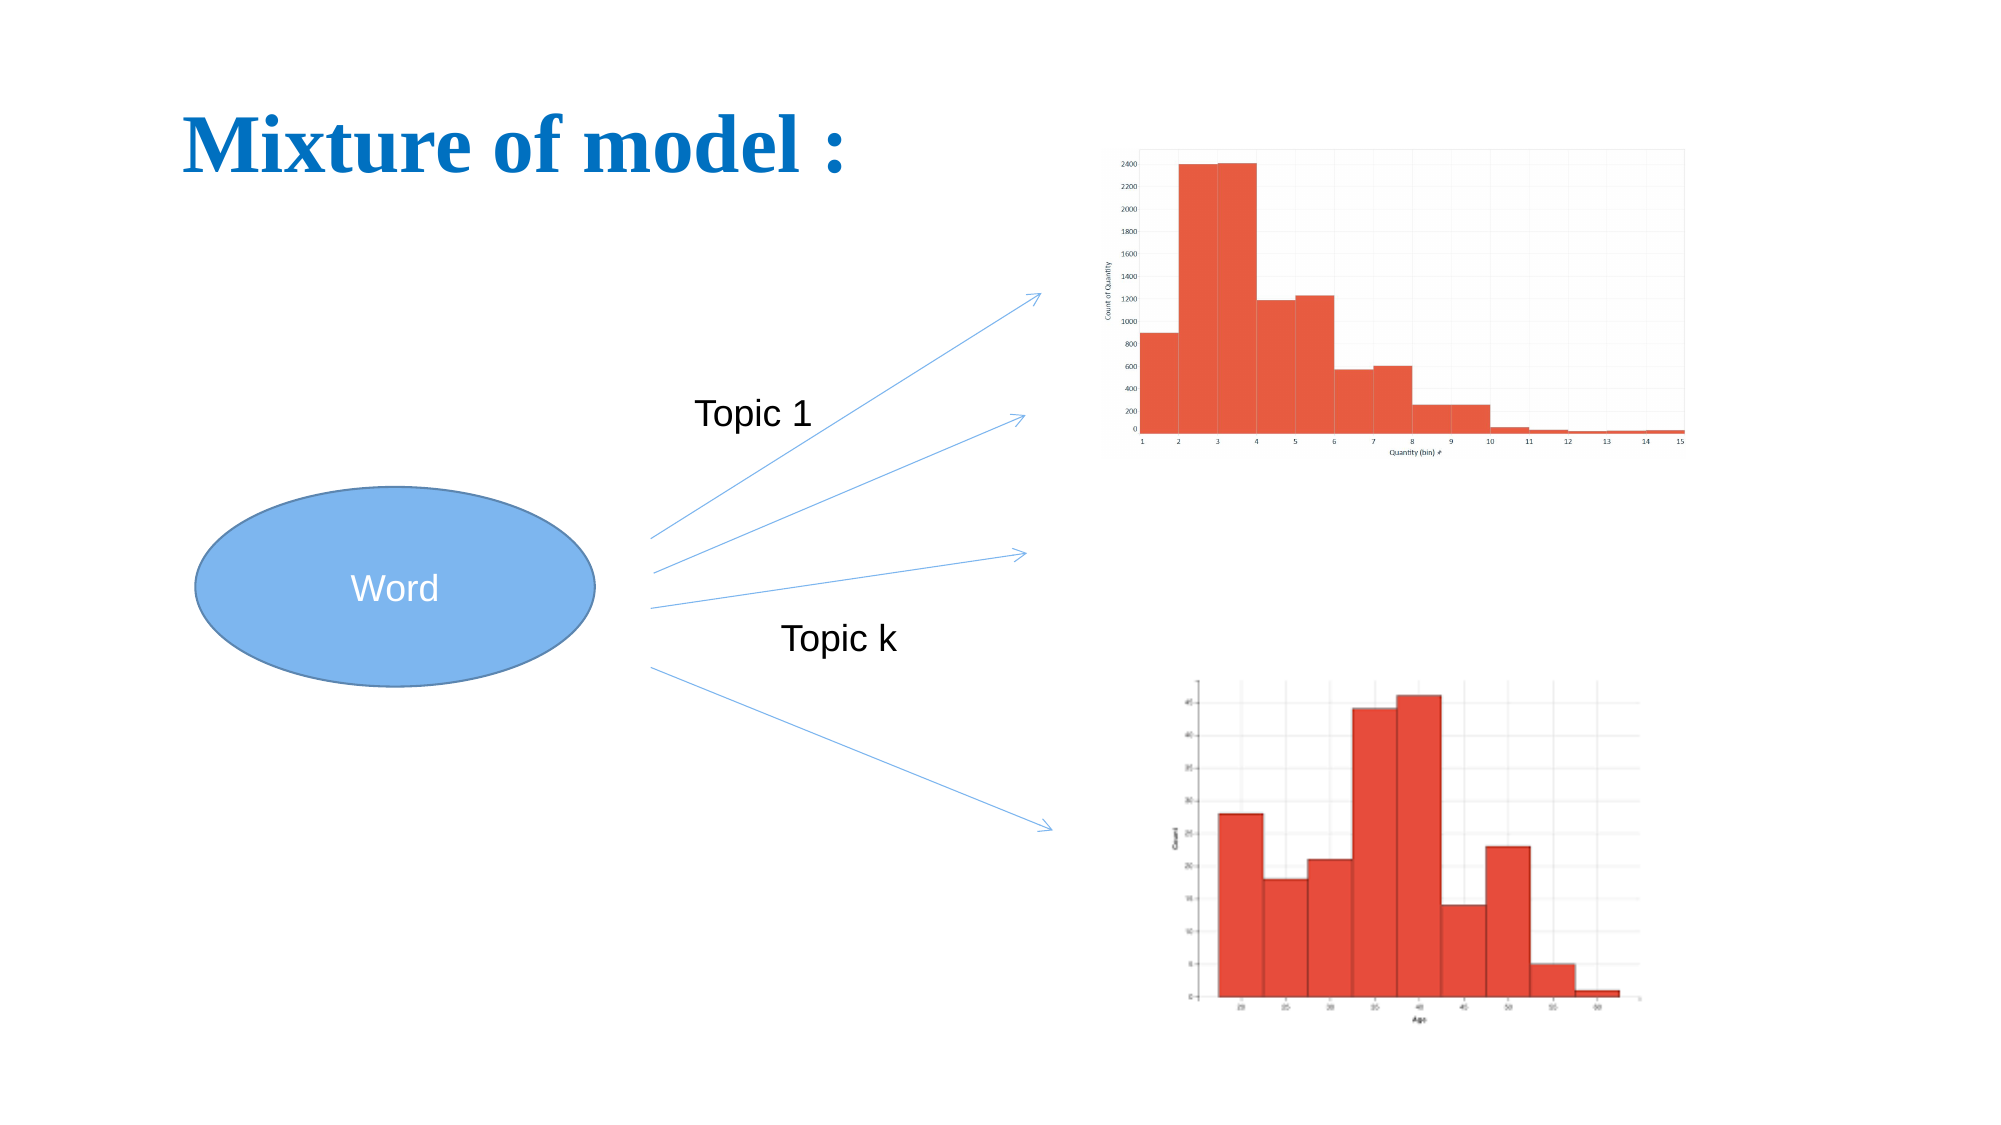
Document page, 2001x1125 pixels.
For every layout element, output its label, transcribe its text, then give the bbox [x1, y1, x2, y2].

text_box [650, 292, 1042, 539]
text_box Word [194, 485, 596, 688]
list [1169, 677, 1644, 1029]
text_box Topic k [765, 609, 912, 667]
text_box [650, 553, 1028, 609]
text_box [650, 667, 1053, 831]
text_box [653, 415, 1026, 553]
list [1101, 148, 1686, 459]
title Mixture of model : [99, 44, 933, 233]
